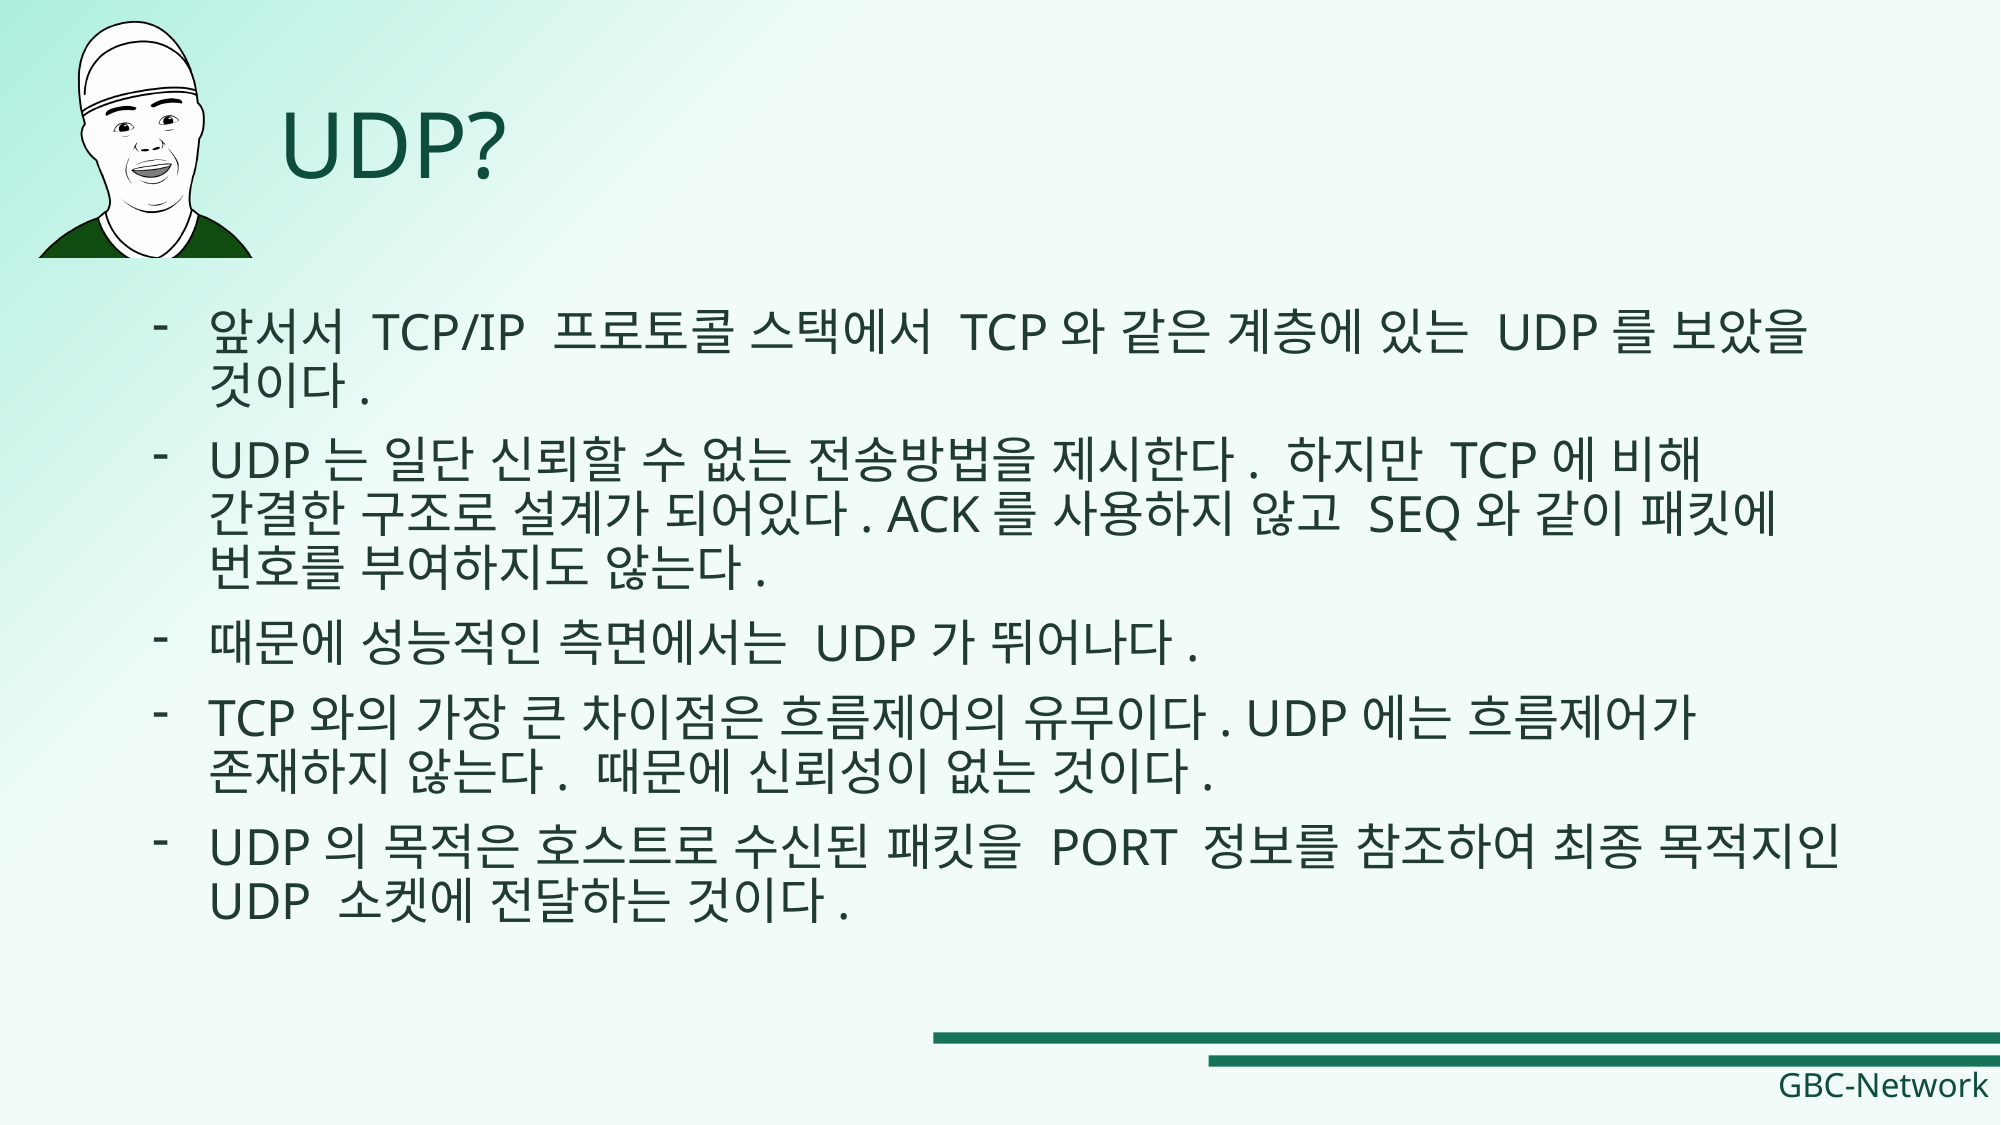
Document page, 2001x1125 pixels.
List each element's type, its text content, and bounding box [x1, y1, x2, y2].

title UDP? [263, 39, 1892, 258]
list 앞서서 TCP/IP 프로토콜 스택에서 TCP와 같은 계층에 있는 UDP를 보았을 것이다. UDP는 일단 신뢰할 수 없는 전송방법을 제시한다. 하지만 TCP에 비해 간결한 구조로 설계가 되어있다. ACK를 사용하지 않고 SEQ와 같이 패킷에 번호를 부여하지도 않는다. 때문에 성능적인 측면에서는 UDP가 뛰어나다. TCP와의 가장 큰 차이점은 흐름제어의 유무이다. UDP에는 흐름제어가 존재하지 않는다. 때문에 신뢰성이 없는 것이다. UDP의 목적은 호스트로 수신된 패킷을 PORT 정보를 참조하여 최종 목적지인 UDP 소켓에 전달하는 것이다. [137, 299, 1863, 1014]
picture [18, 12, 264, 258]
